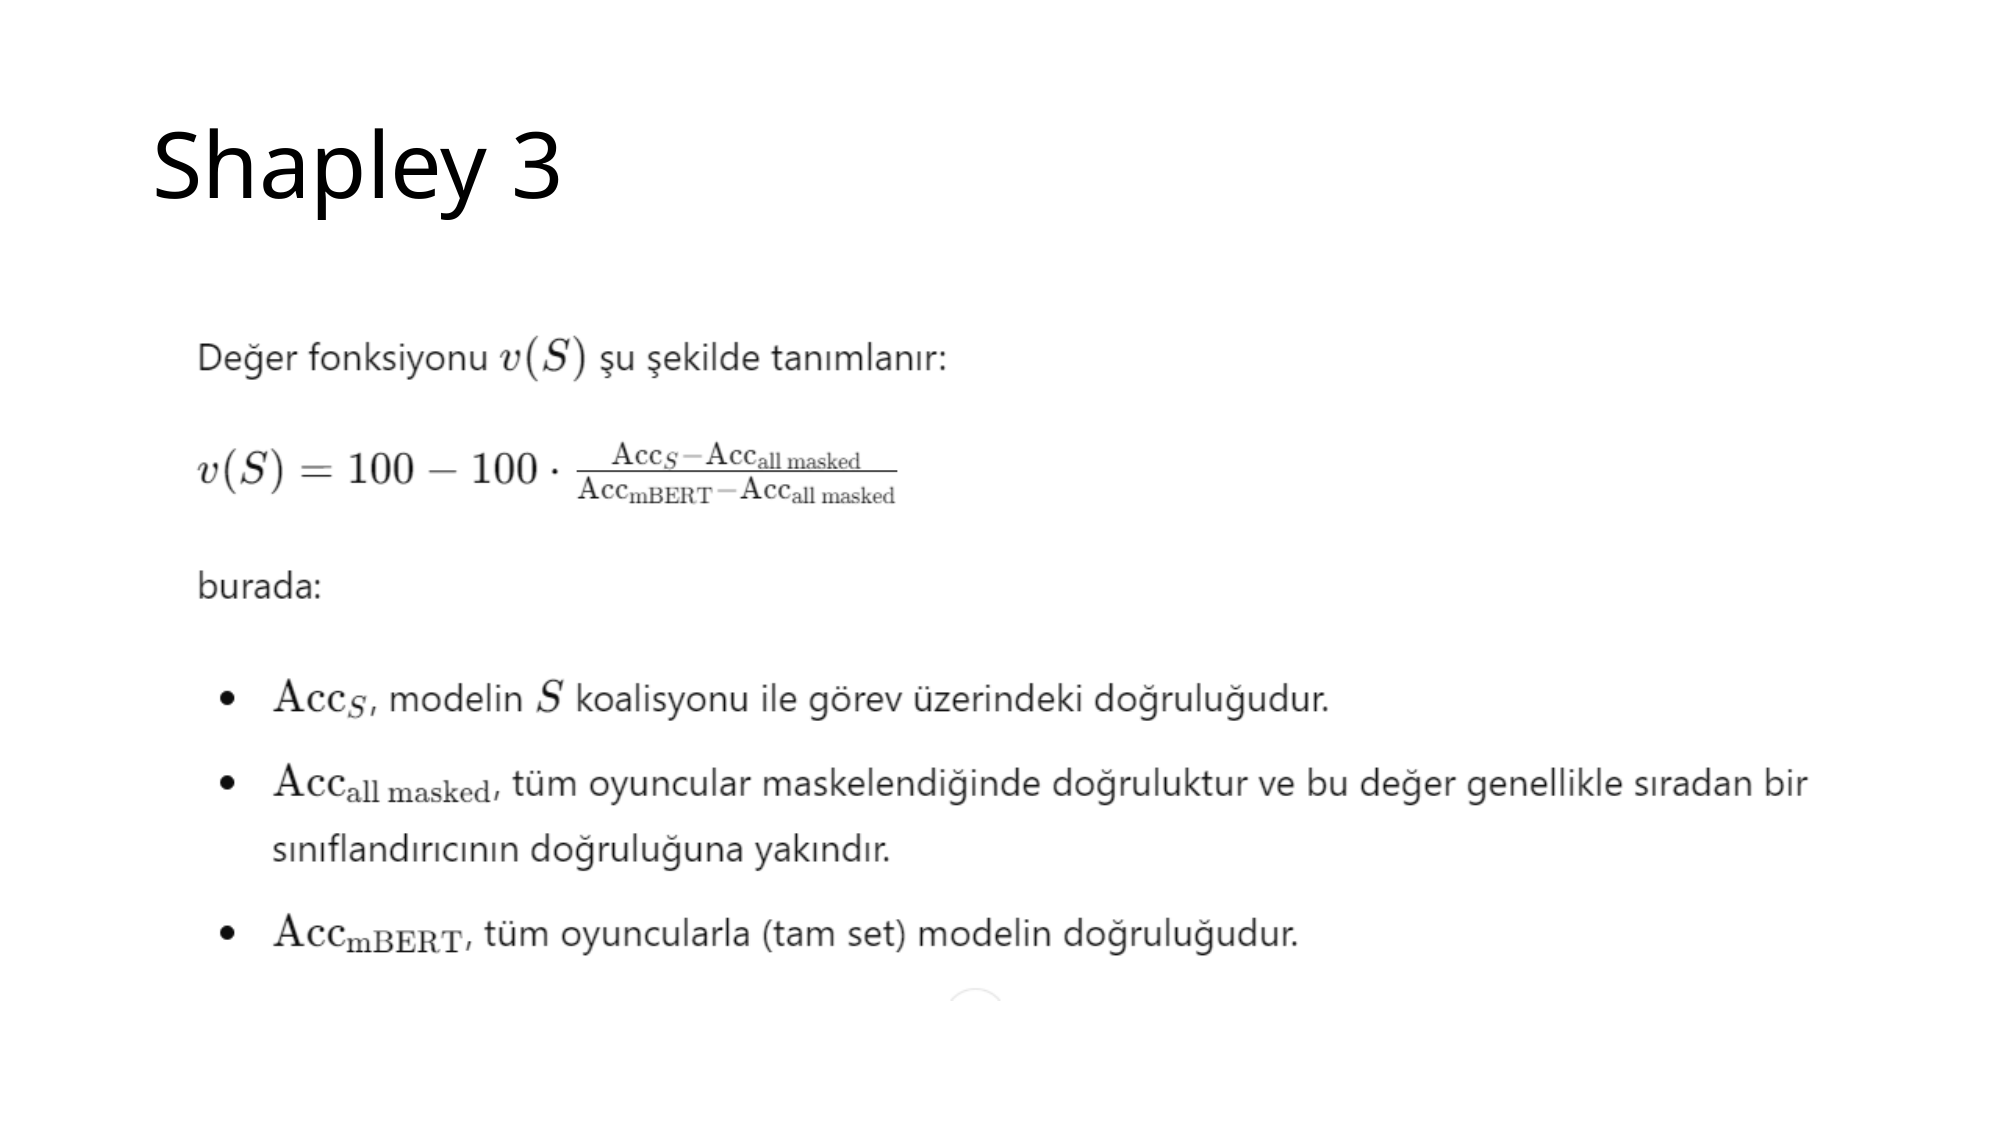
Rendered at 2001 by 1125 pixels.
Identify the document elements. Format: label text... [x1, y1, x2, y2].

title Shapley 3 [137, 59, 1863, 278]
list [172, 311, 1828, 1002]
